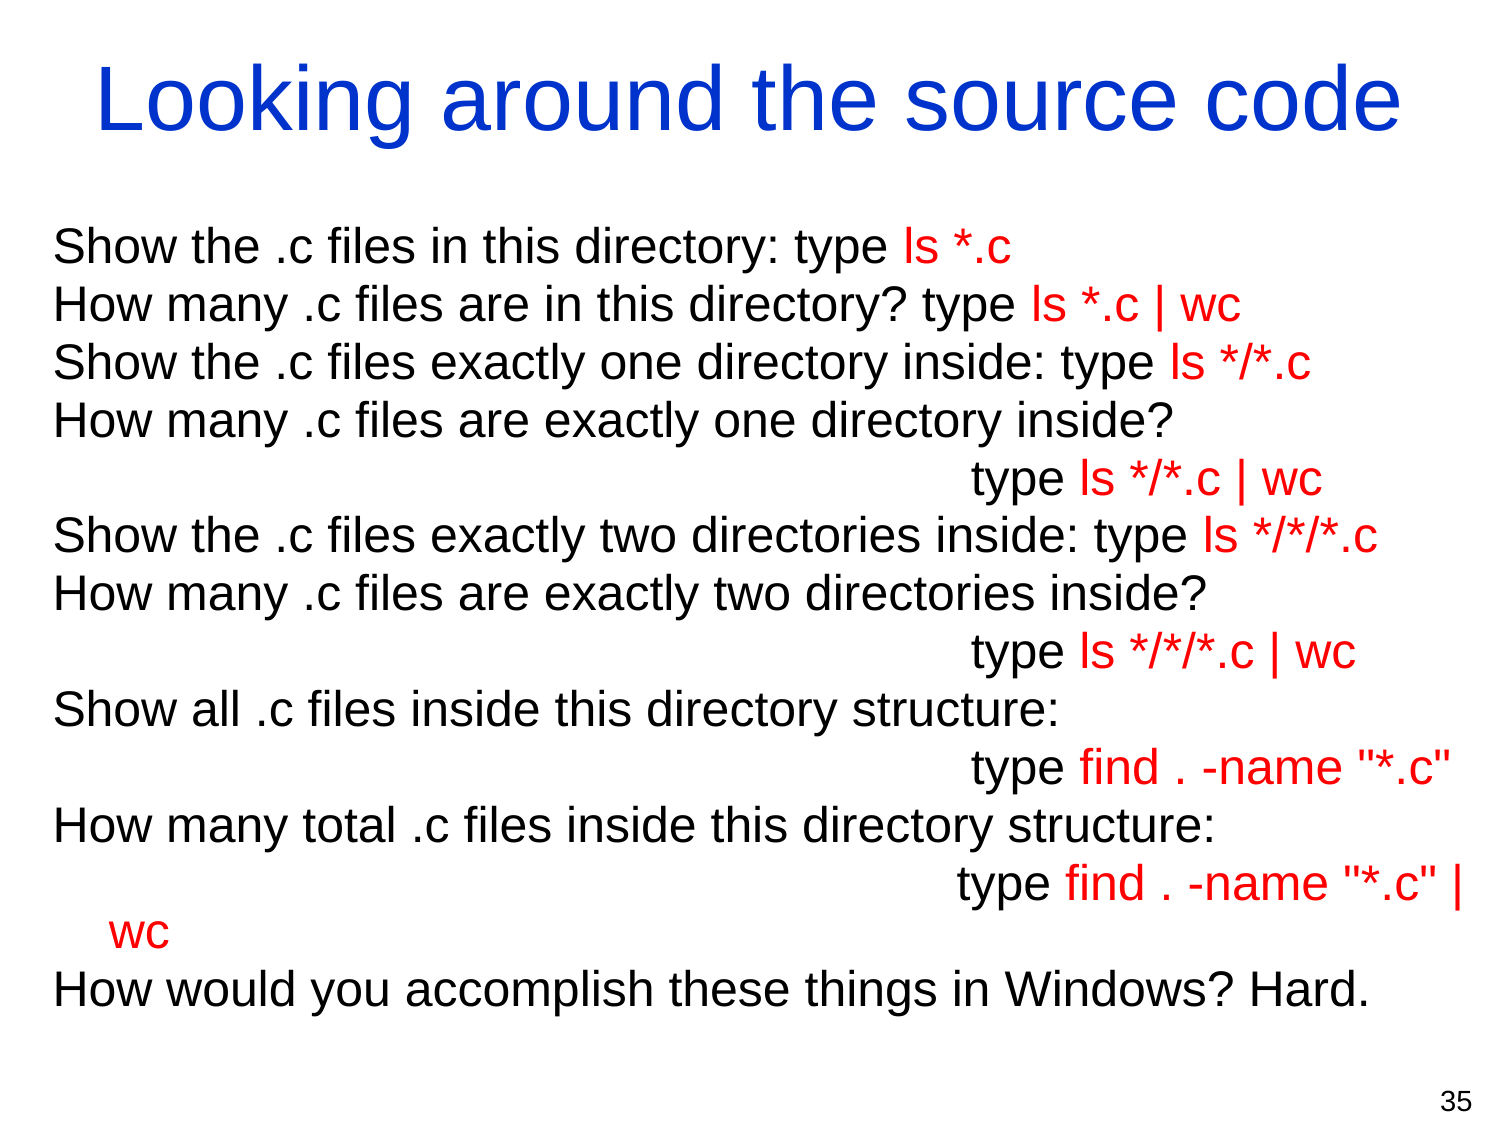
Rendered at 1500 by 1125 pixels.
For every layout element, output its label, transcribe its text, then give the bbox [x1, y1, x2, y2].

title Looking around the source code [74, 0, 1426, 188]
list Show the .c files in this directory: type ls *.c How many .c files are in this directory? type ls *.c | wc Show the .c files exactly one directory inside: type ls */*.c How many .c files are exactly one directory inside? type ls */*.c | wc Show the .c files exactly two directories inside: type ls */*/*.c How many .c files are exactly two directories inside? type ls */*/*.c | wc Show all .c files inside this directory structure: type find . -name "*.c" How many total .c files inside this directory structure: type find . -name "*.c" | wc How would you accomplish these things in Windows? Hard. [37, 217, 1500, 1031]
text_box 35 [1412, 1074, 1488, 1125]
